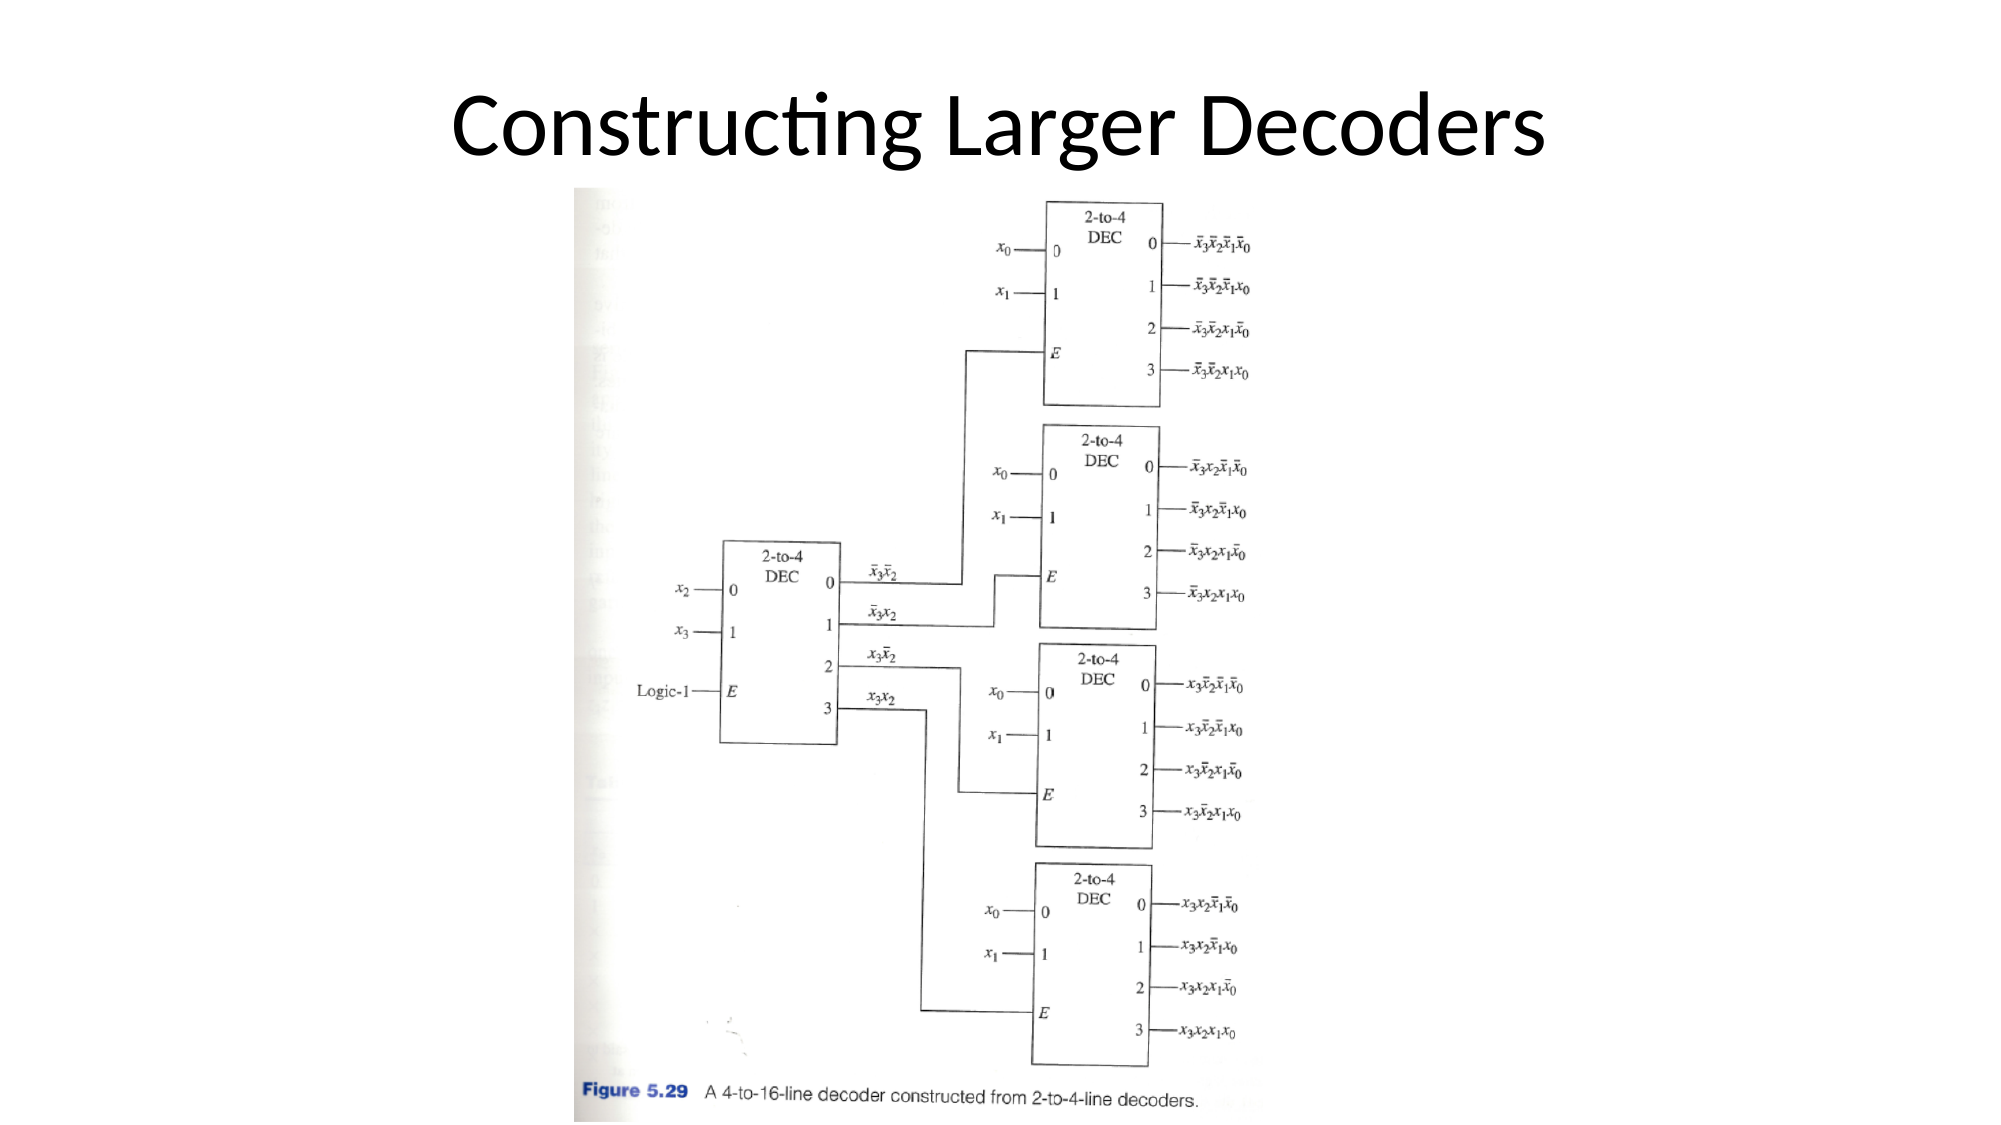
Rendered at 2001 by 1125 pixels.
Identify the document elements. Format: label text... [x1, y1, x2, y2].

title Constructing Larger Decoders [324, 24, 1675, 213]
picture [450, 188, 1386, 1121]
